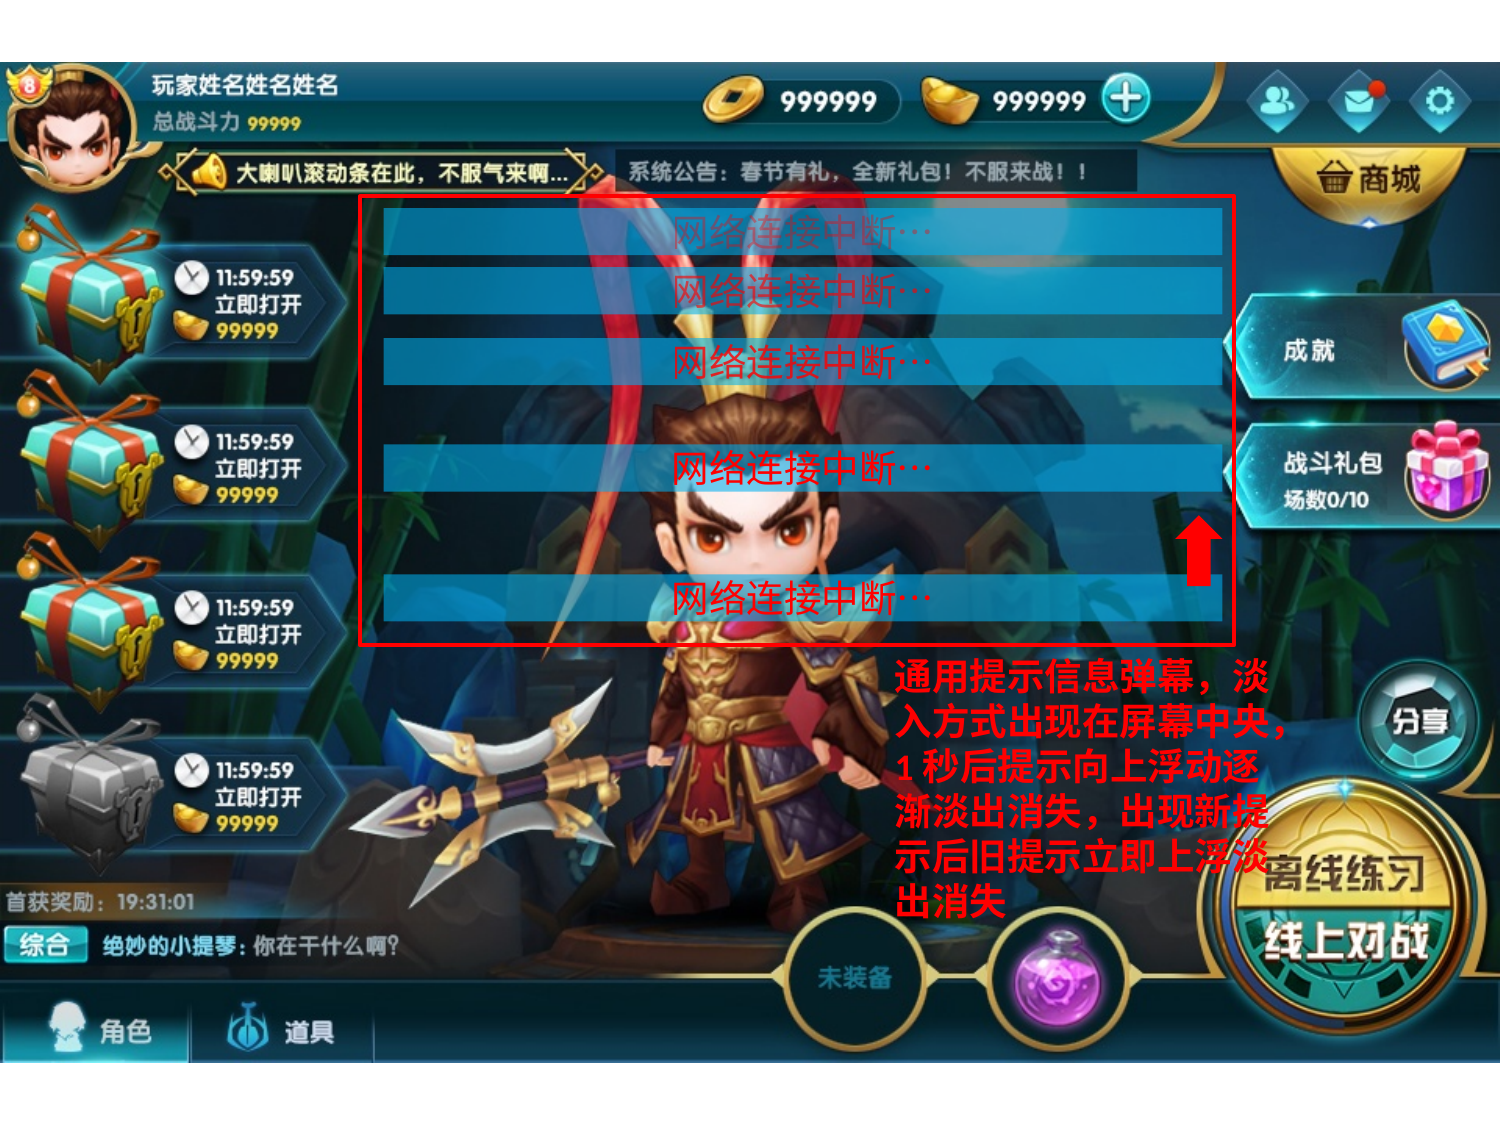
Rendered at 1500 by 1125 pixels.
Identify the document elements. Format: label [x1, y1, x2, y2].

picture [0, 62, 1500, 1063]
